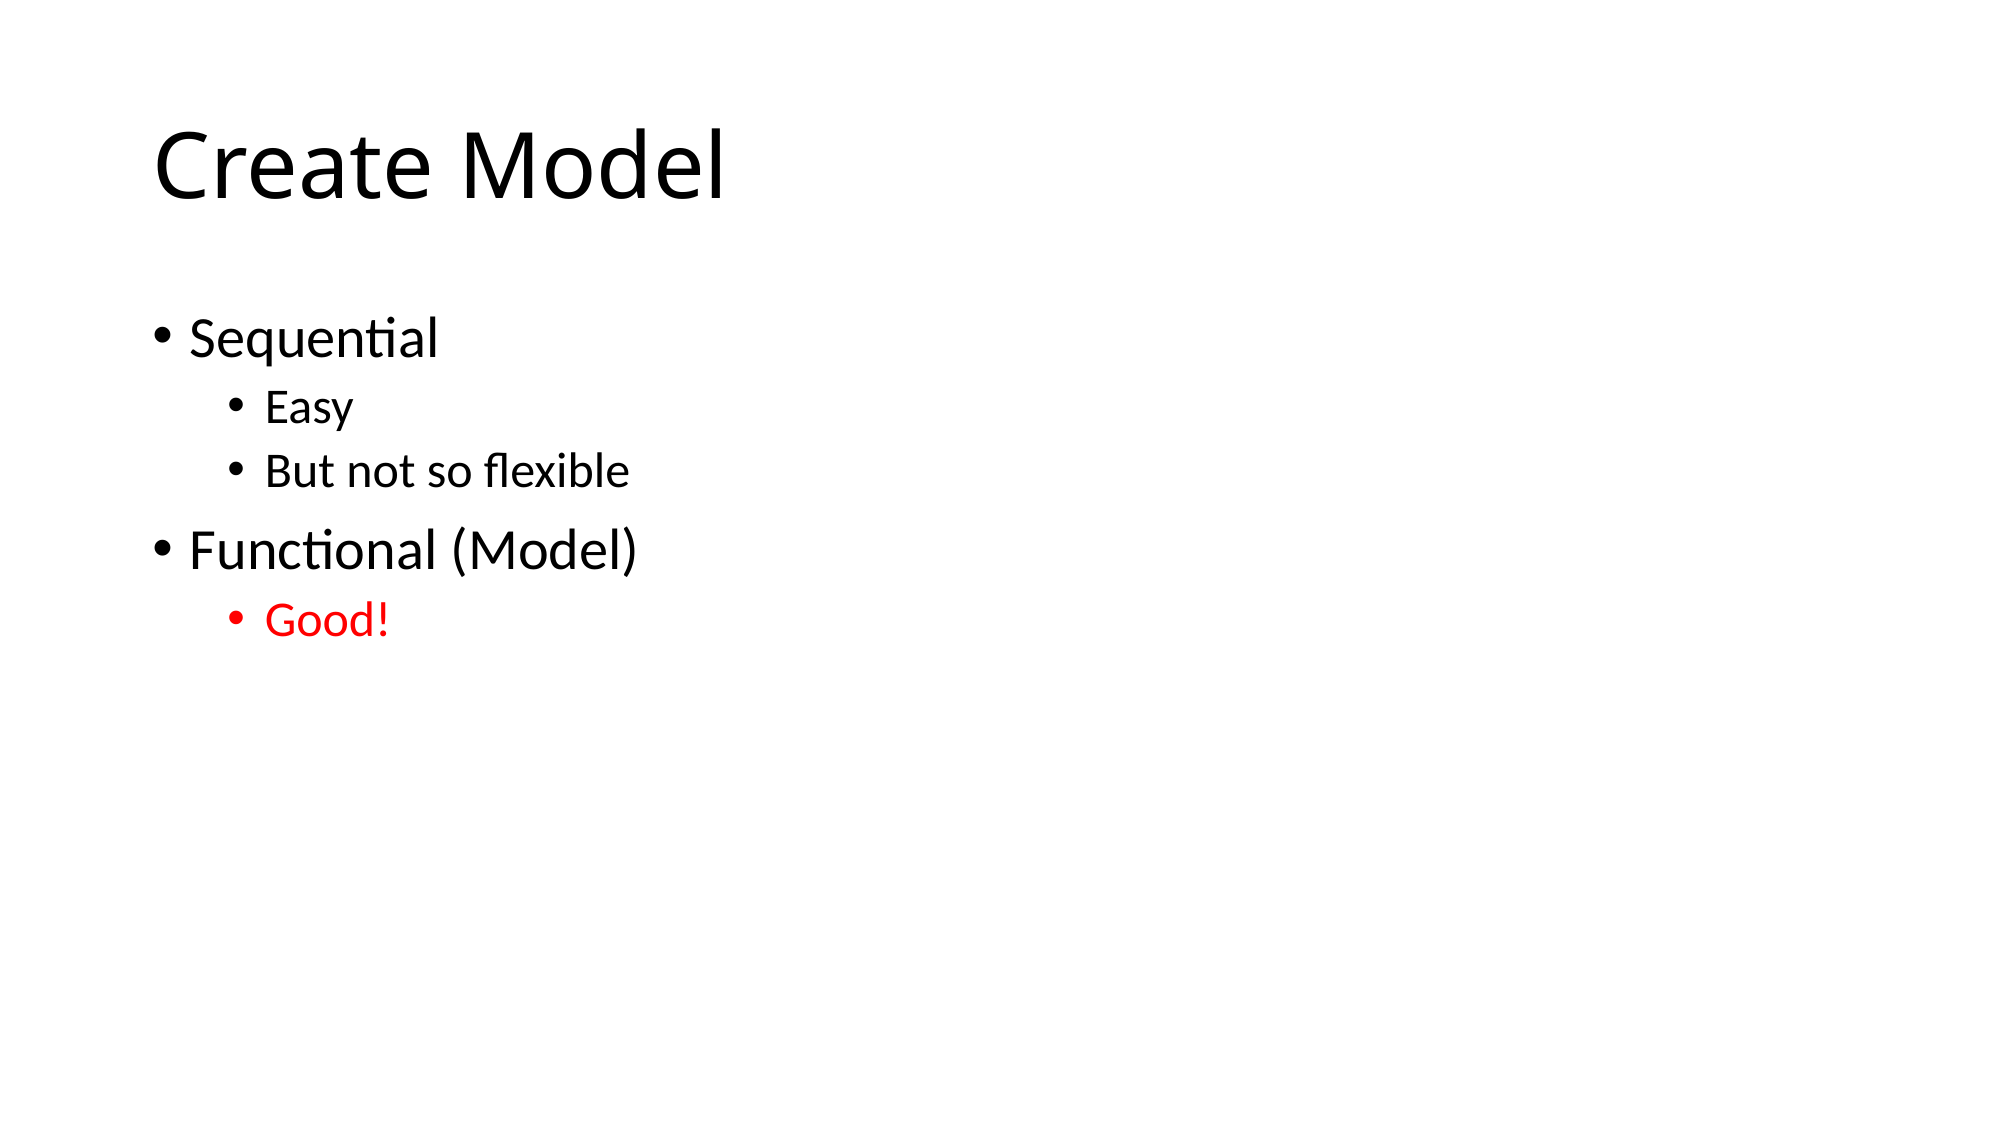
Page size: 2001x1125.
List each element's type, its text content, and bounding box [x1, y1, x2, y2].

title Create Model [137, 59, 1863, 278]
list Sequential Easy But not so flexible Functional (Model) Good! [137, 299, 1863, 1014]
